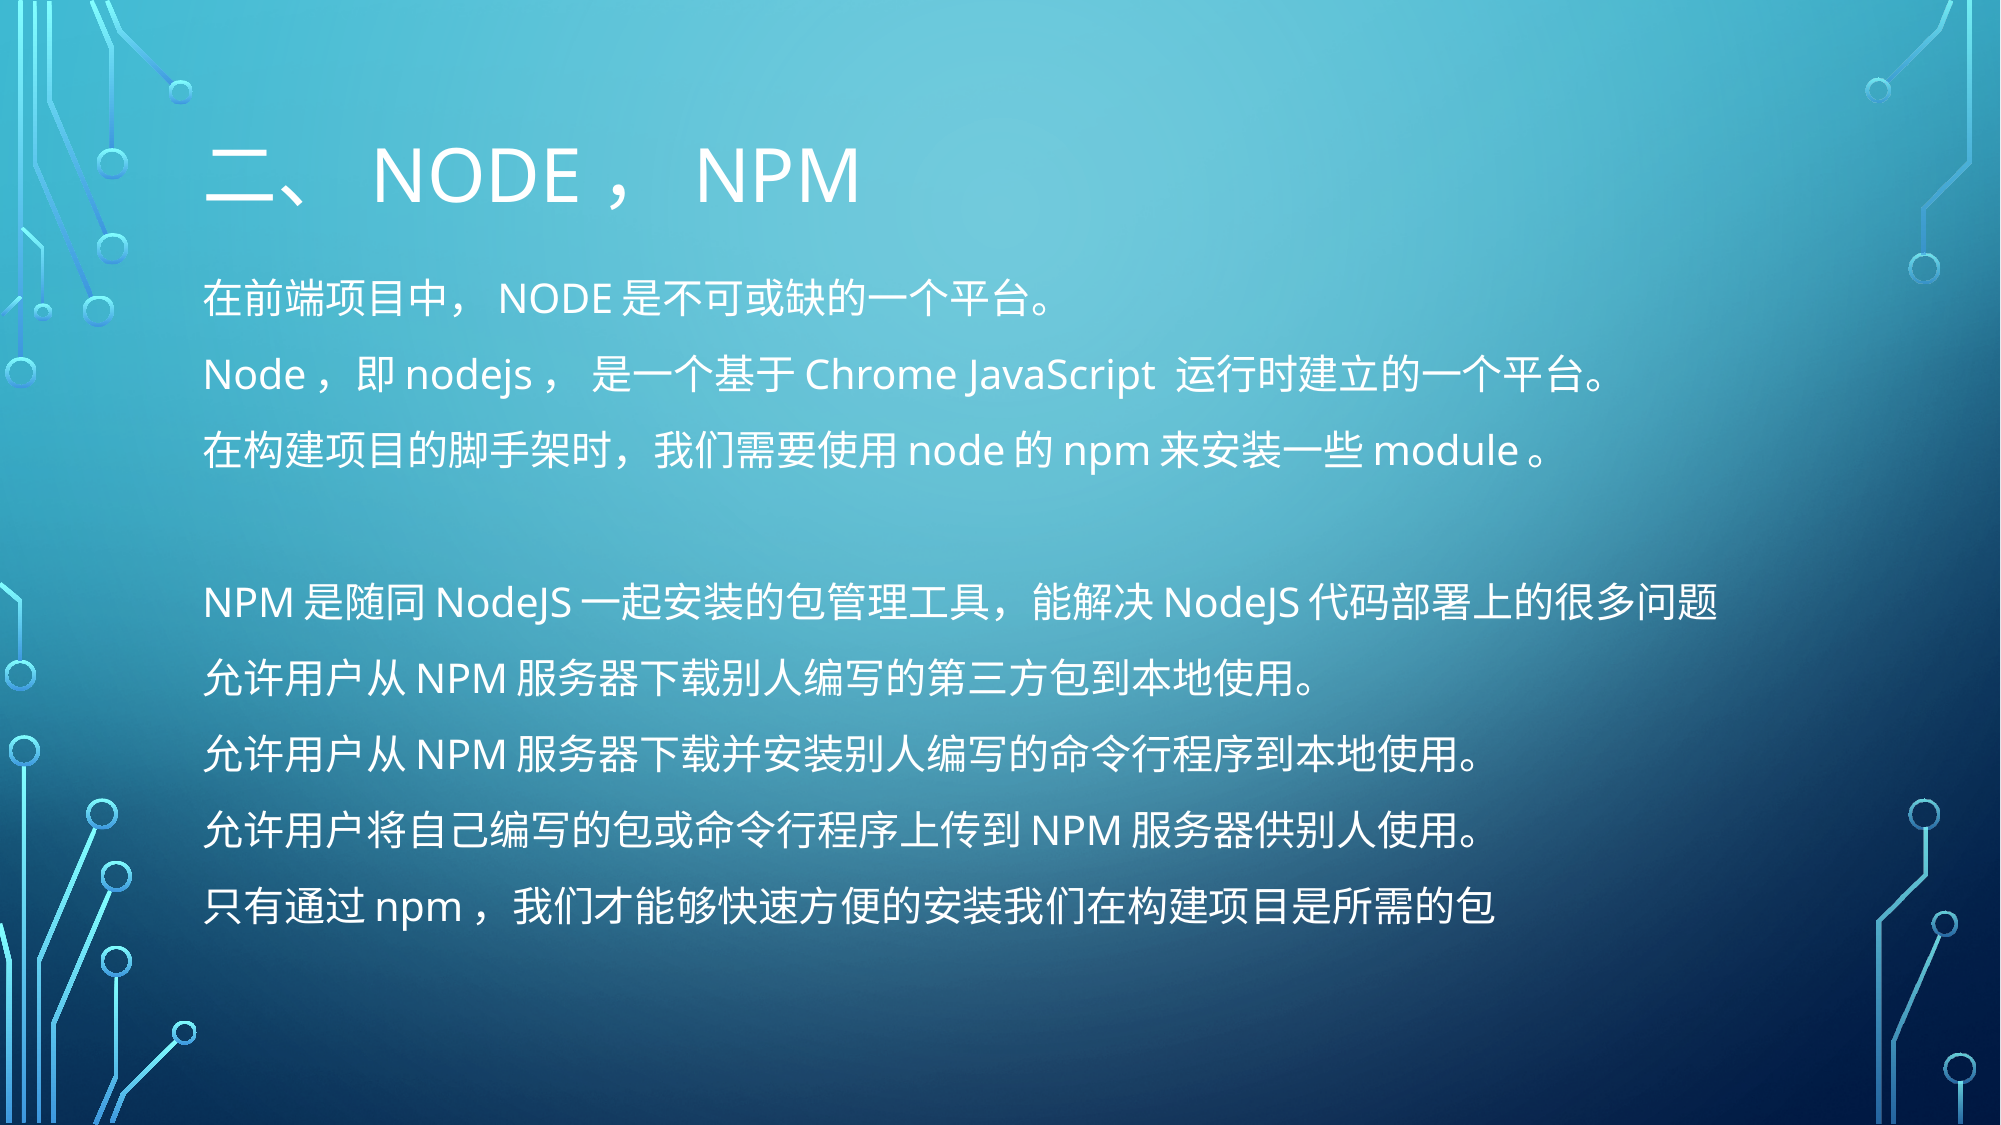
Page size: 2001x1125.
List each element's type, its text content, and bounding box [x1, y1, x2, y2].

list 在前端项目中，NODE是不可或缺的一个平台。 Node，即nodejs， 是一个基于Chrome JavaScript 运行时建立的一个平台。 在构建项目的脚手架时，我们需要使用node的npm来安装一些module。 NPM是随同NodeJS一起安装的包管理工具，能解决NodeJS代码部署上的很多问题 允许用户从NPM服务器下载别人编写的第三方包到本地使用。 允许用户从NPM服务器下载并安装别人编写的命令行程序到本地使用。 允许用户将自己编写的包或命令行程序上传到NPM服务器供别人使用。 只有通过npm，我们才能够快速方便的安装我们在构建项目是所需的包 [187, 254, 1813, 950]
title 二、node，npm [187, 101, 1813, 254]
